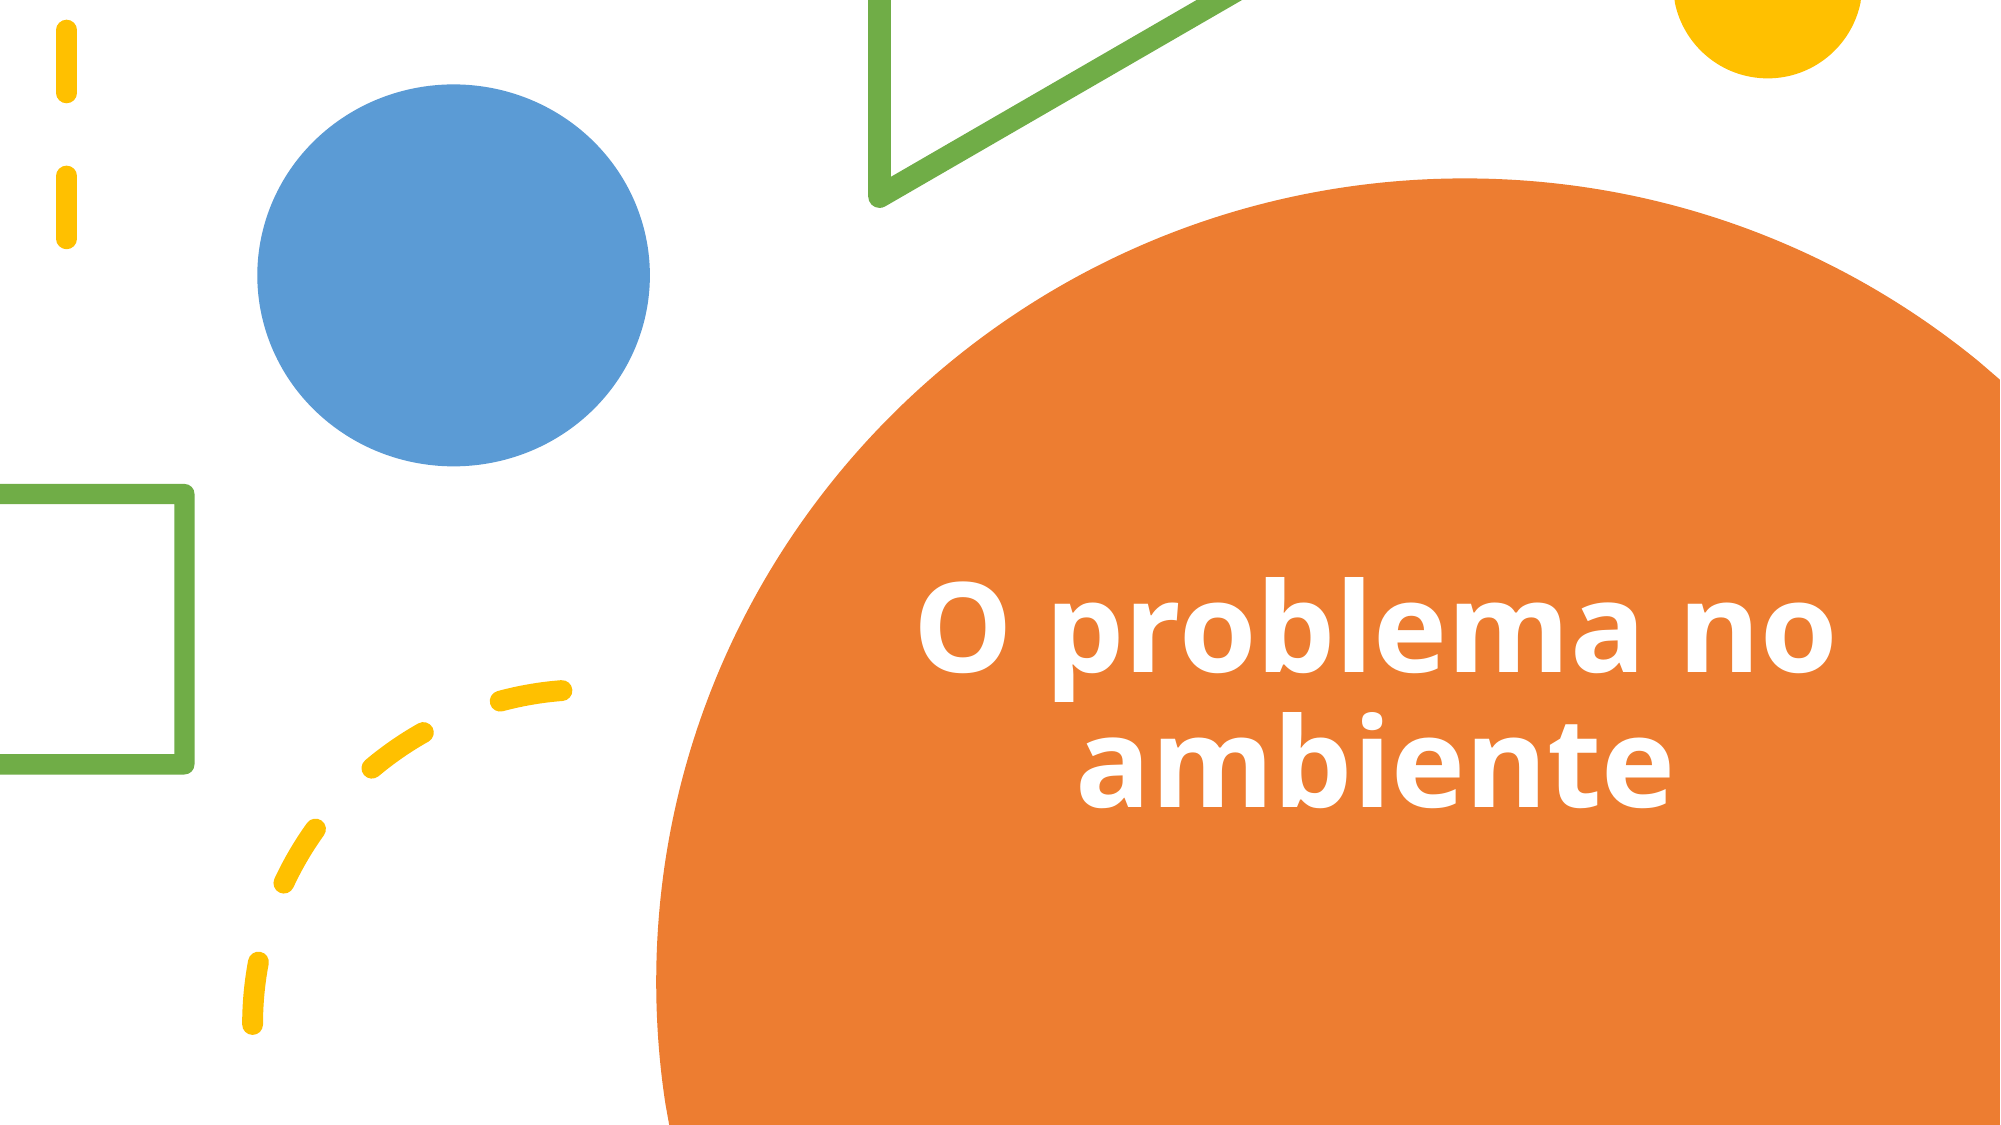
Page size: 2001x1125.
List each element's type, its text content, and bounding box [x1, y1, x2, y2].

text_box [0, 483, 195, 775]
text_box [655, 177, 2000, 1125]
text_box [0, 0, 2000, 1125]
text_box [868, 0, 1243, 208]
text_box [252, 689, 588, 1026]
title O problema no ambiente [835, 450, 1917, 842]
text_box [1673, 0, 1862, 80]
text_box [256, 83, 651, 468]
